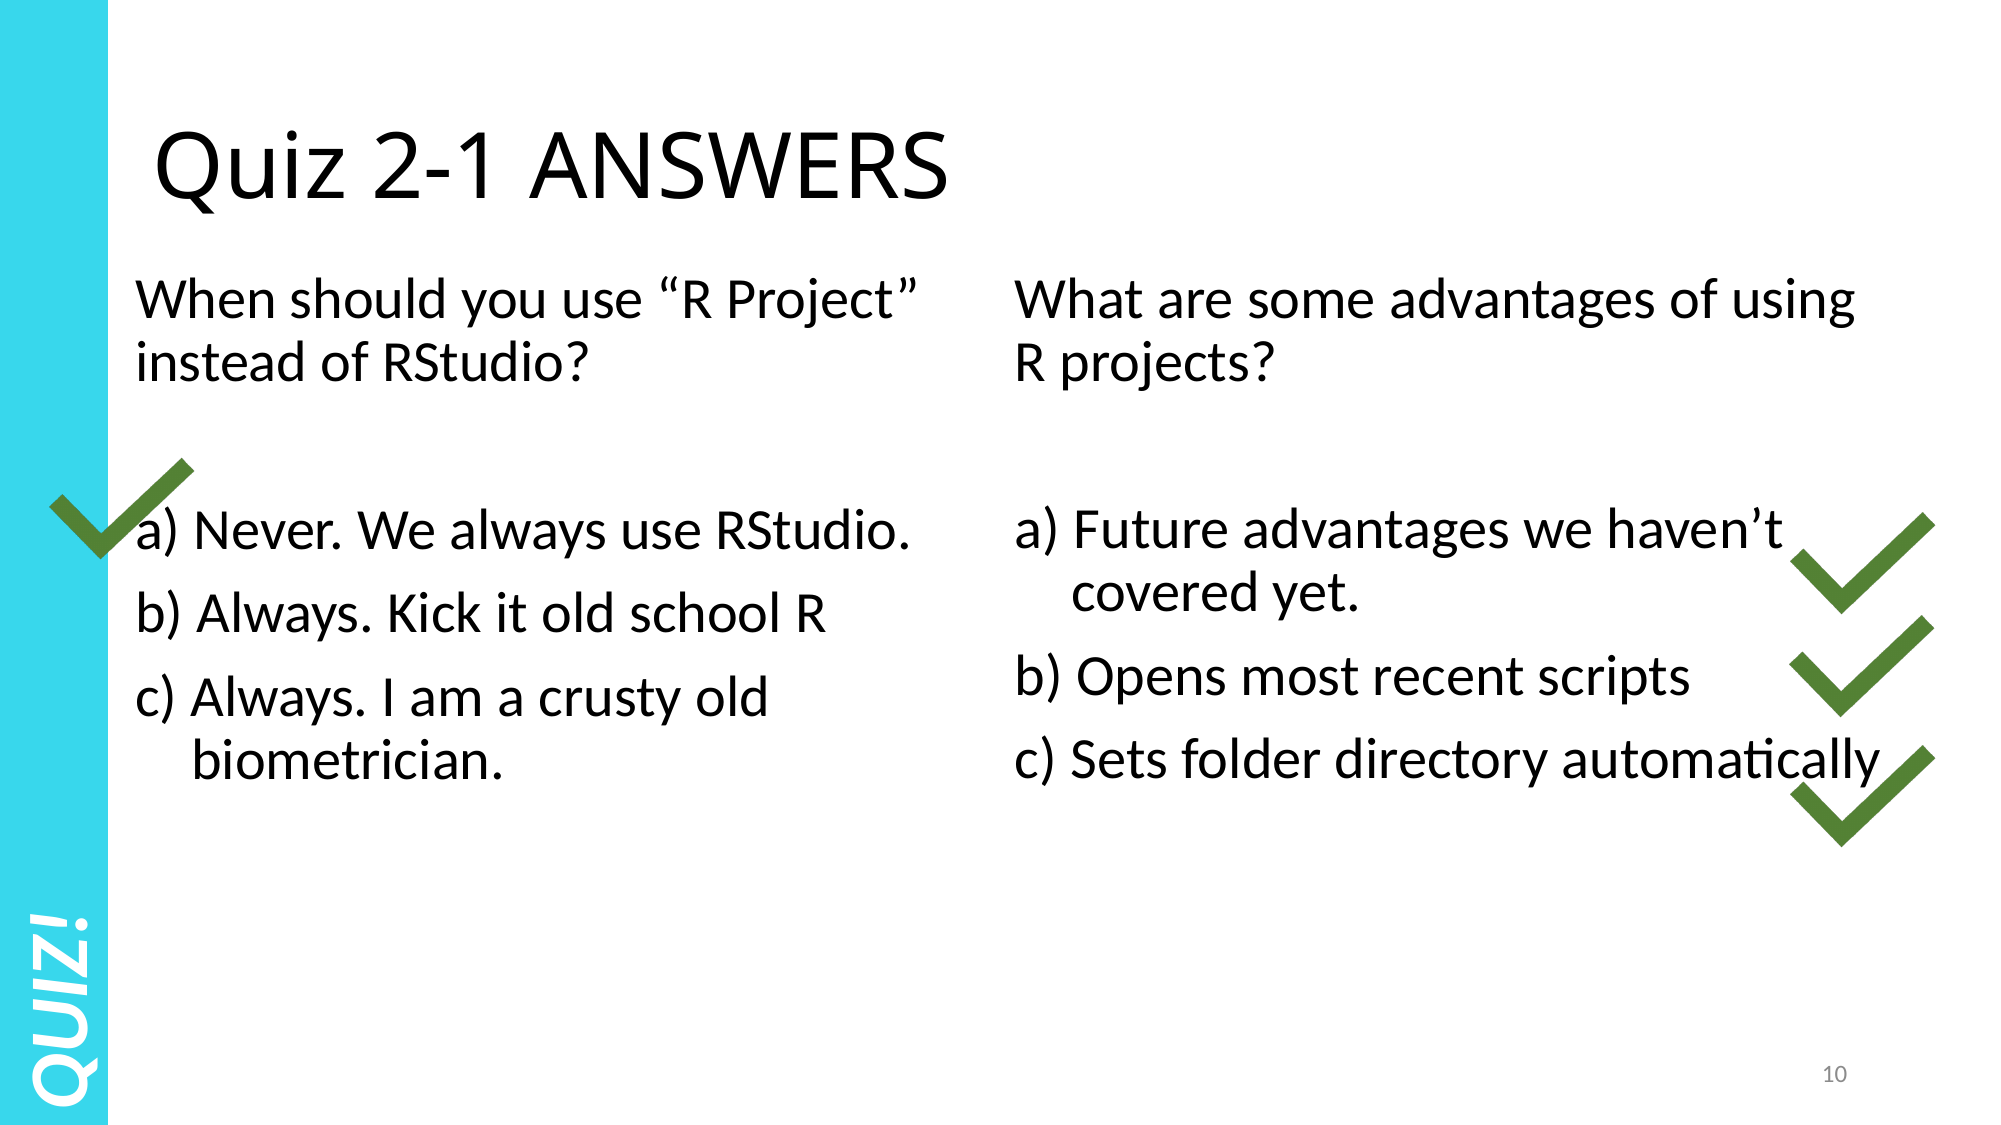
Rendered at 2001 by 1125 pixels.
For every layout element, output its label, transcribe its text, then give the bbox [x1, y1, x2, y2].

picture [1786, 487, 1938, 871]
picture [46, 433, 197, 584]
slide_number 10 [1412, 1042, 1863, 1103]
list When should you use “R Project” instead of RStudio? a) Never. We always use RStudio. b) Always. Kick it old school R c) Always. I am a crusty old biometrician. [120, 260, 939, 975]
text_box QUIZ! [0, 0, 109, 1125]
text_box What are some advantages of using R projects? a) Future advantages we haven’t covered yet. b) Opens most recent scripts c) Sets folder directory automatically [999, 260, 1909, 975]
title Quiz 2-1 ANSWERS [137, 59, 1863, 278]
